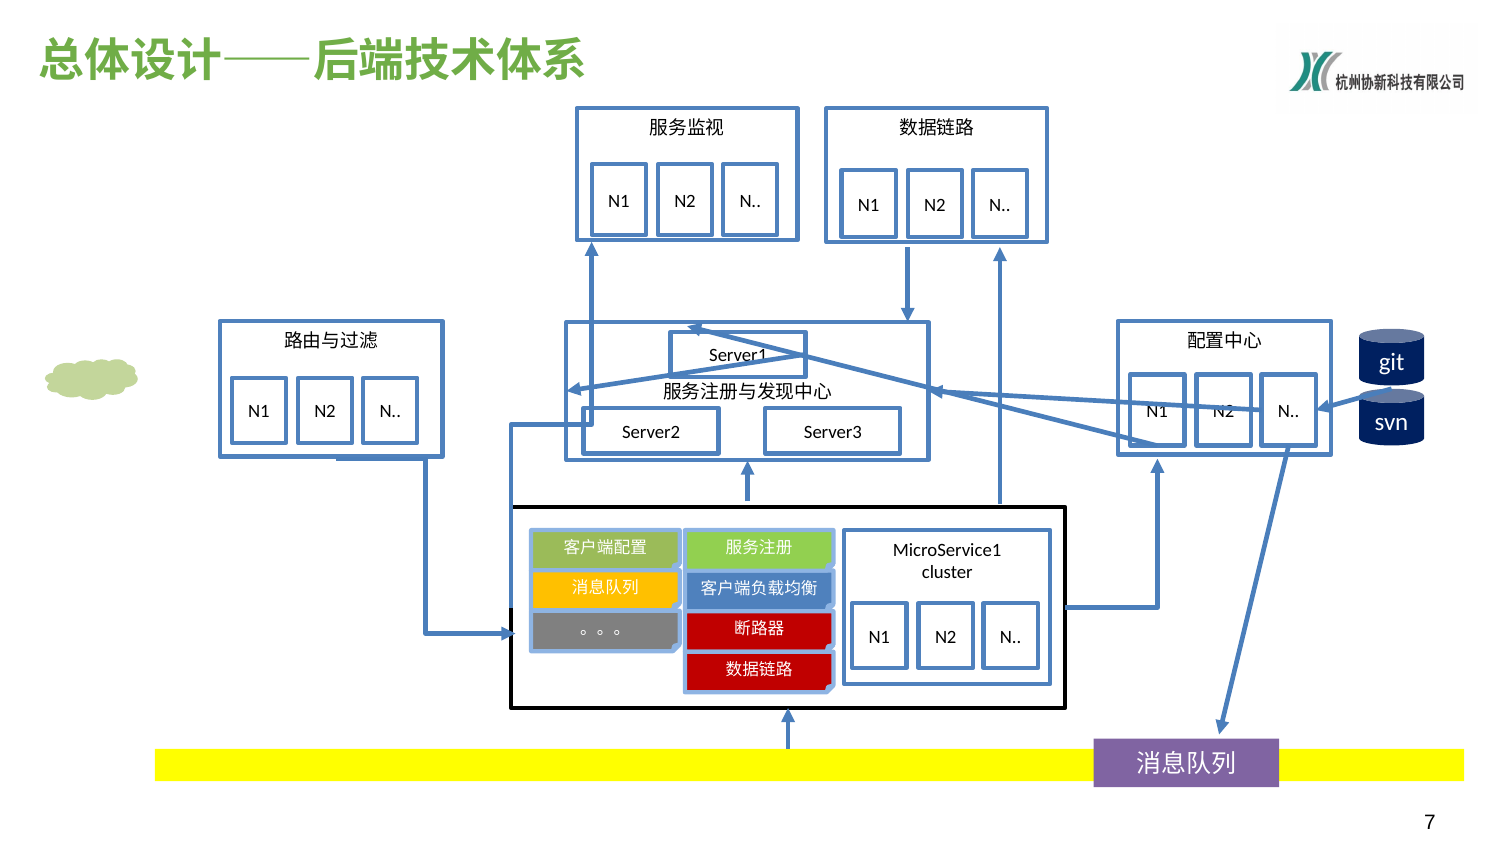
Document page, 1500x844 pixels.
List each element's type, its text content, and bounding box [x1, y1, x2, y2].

title 总体设计——后端技术体系 [38, 35, 1238, 86]
picture [1275, 23, 1478, 114]
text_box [44, 107, 1465, 788]
slide_number 6 [1423, 808, 1481, 834]
